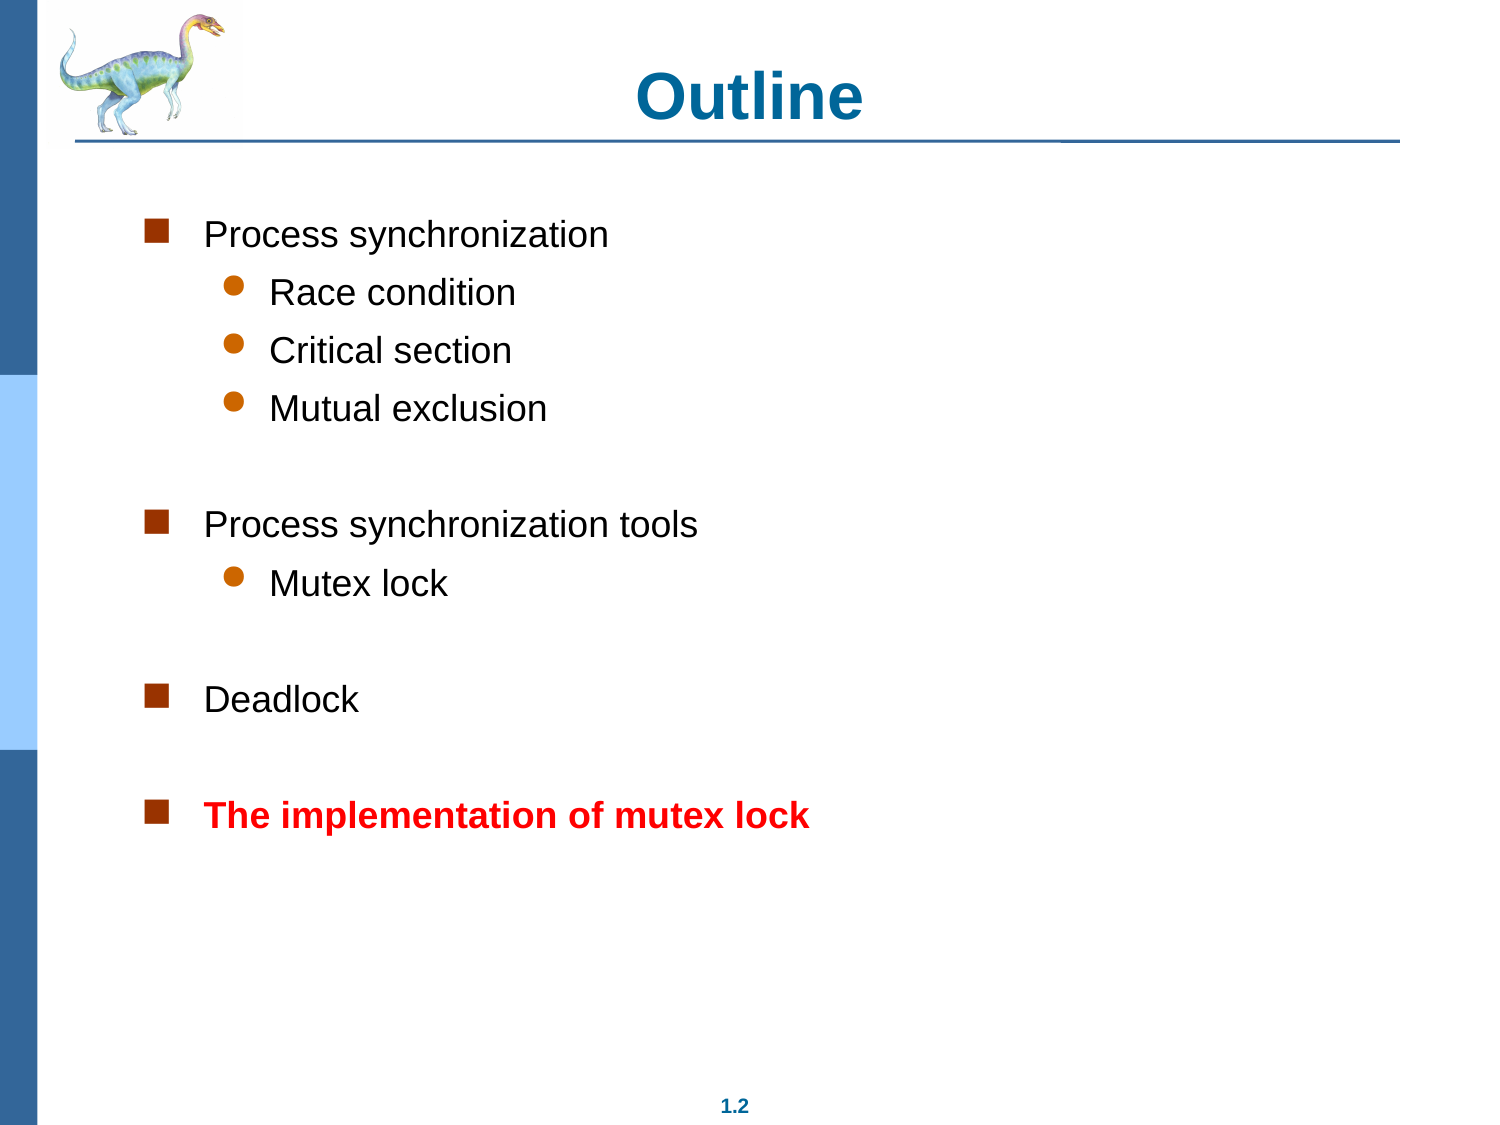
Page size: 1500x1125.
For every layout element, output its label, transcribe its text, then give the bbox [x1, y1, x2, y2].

title Outline [75, 45, 1425, 141]
list Process synchronization Race condition Critical section Mutual exclusion Process synchronization tools Mutex lock Deadlock The implementation of mutex lock [132, 202, 1483, 946]
picture [46, 0, 243, 149]
